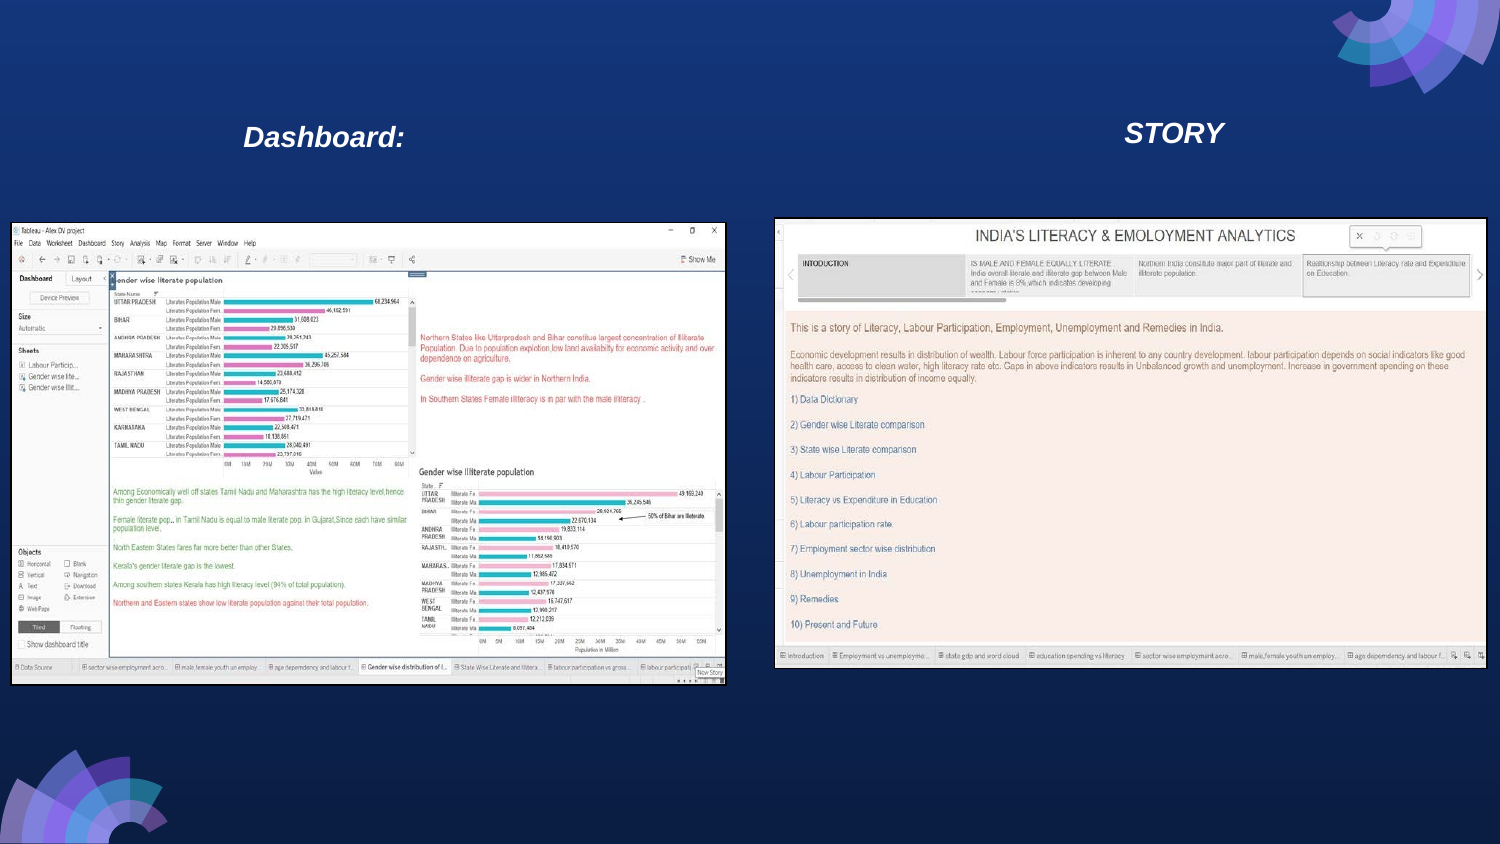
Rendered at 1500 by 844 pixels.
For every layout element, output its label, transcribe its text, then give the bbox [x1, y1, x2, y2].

text_box Dashboard: [156, 158, 531, 162]
text_box Dashboard: [156, 111, 531, 157]
text_box STORY [910, 107, 1438, 158]
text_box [10, 221, 727, 687]
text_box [773, 217, 1489, 670]
